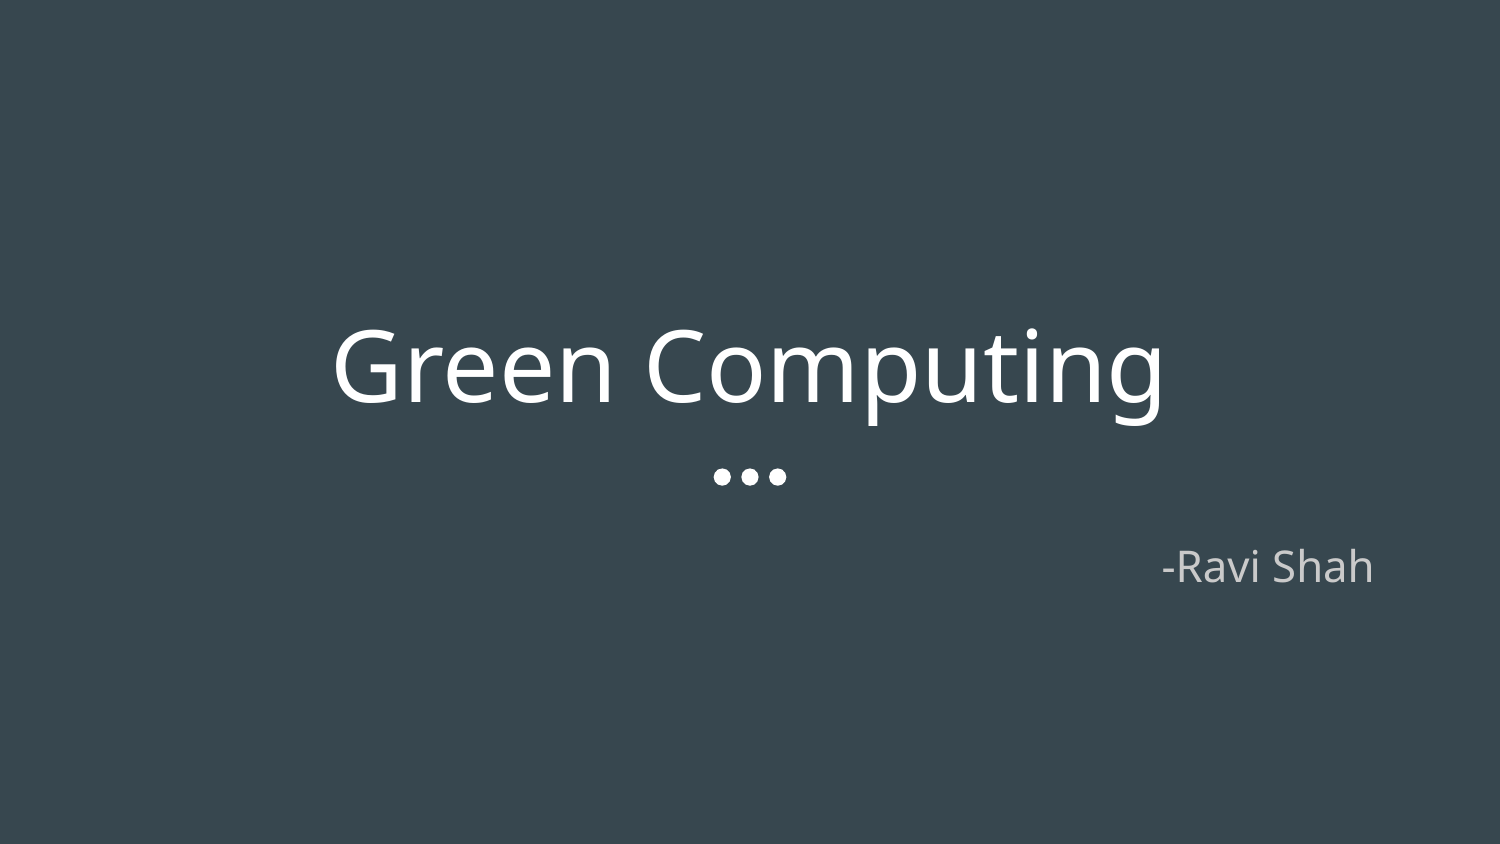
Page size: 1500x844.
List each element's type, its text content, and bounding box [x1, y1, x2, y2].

title Green Computing [110, 162, 1390, 447]
subtitle -Ravi Shah [110, 520, 1390, 651]
